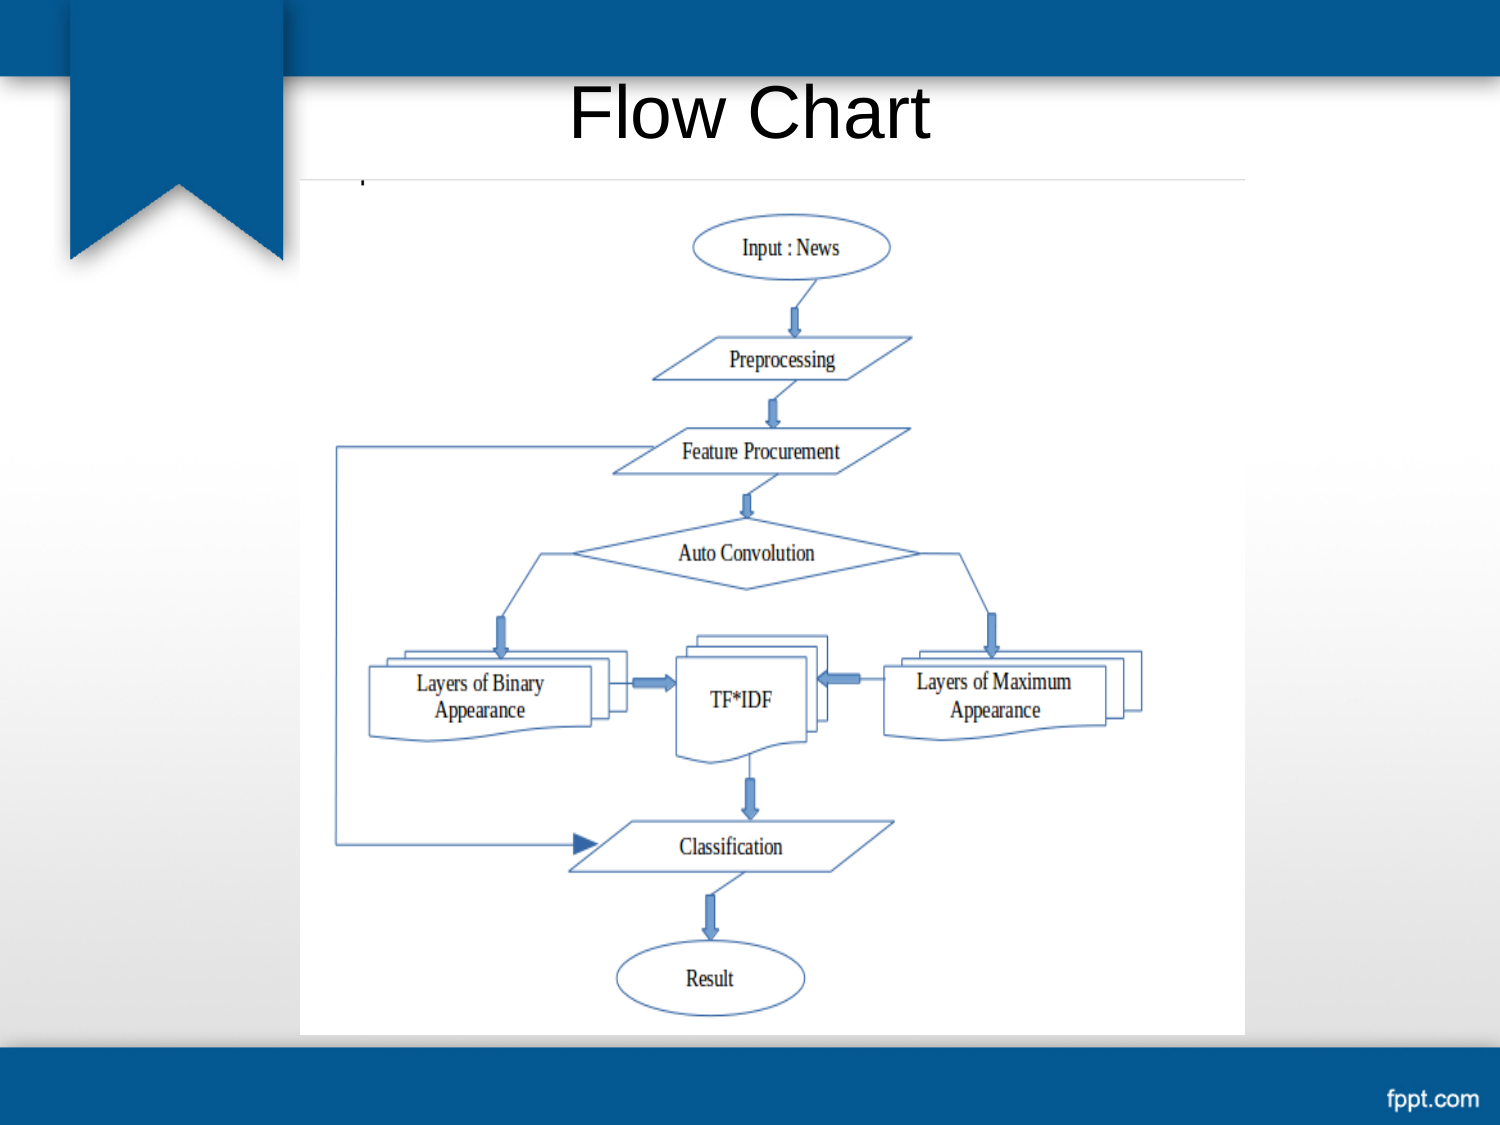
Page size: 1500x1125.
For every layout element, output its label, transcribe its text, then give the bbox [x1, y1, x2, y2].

text_box Flow Chart [74, 15, 1425, 203]
picture [0, 0, 1500, 1125]
